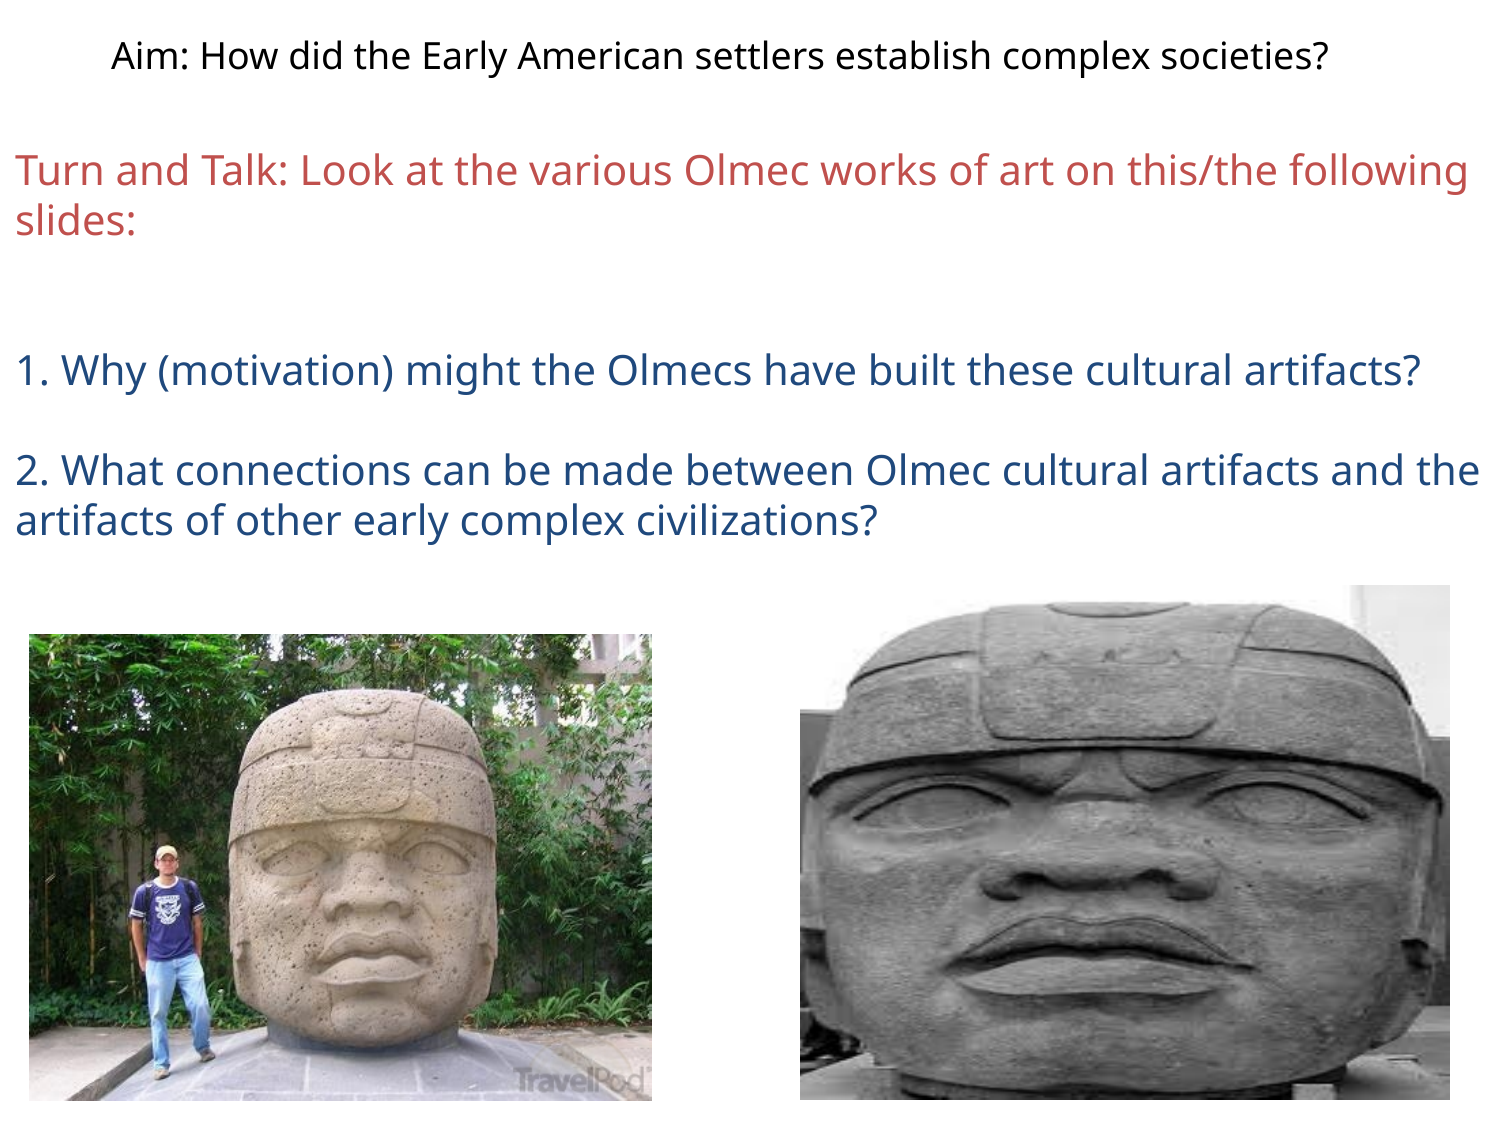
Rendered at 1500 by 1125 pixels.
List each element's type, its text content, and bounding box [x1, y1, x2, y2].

picture [799, 585, 1451, 1101]
picture [28, 634, 652, 1102]
title Turn and Talk: Look at the various Olmec works of art on this/the following slides: 1. Why (motivation) might the Olmecs have built these cultural artifacts? 2. What connections can be made between Olmec cultural artifacts and the artifacts of other early complex civilizations? [0, 112, 1500, 575]
text_box Aim: How did the Early American settlers establish complex societies? [96, 25, 1345, 130]
